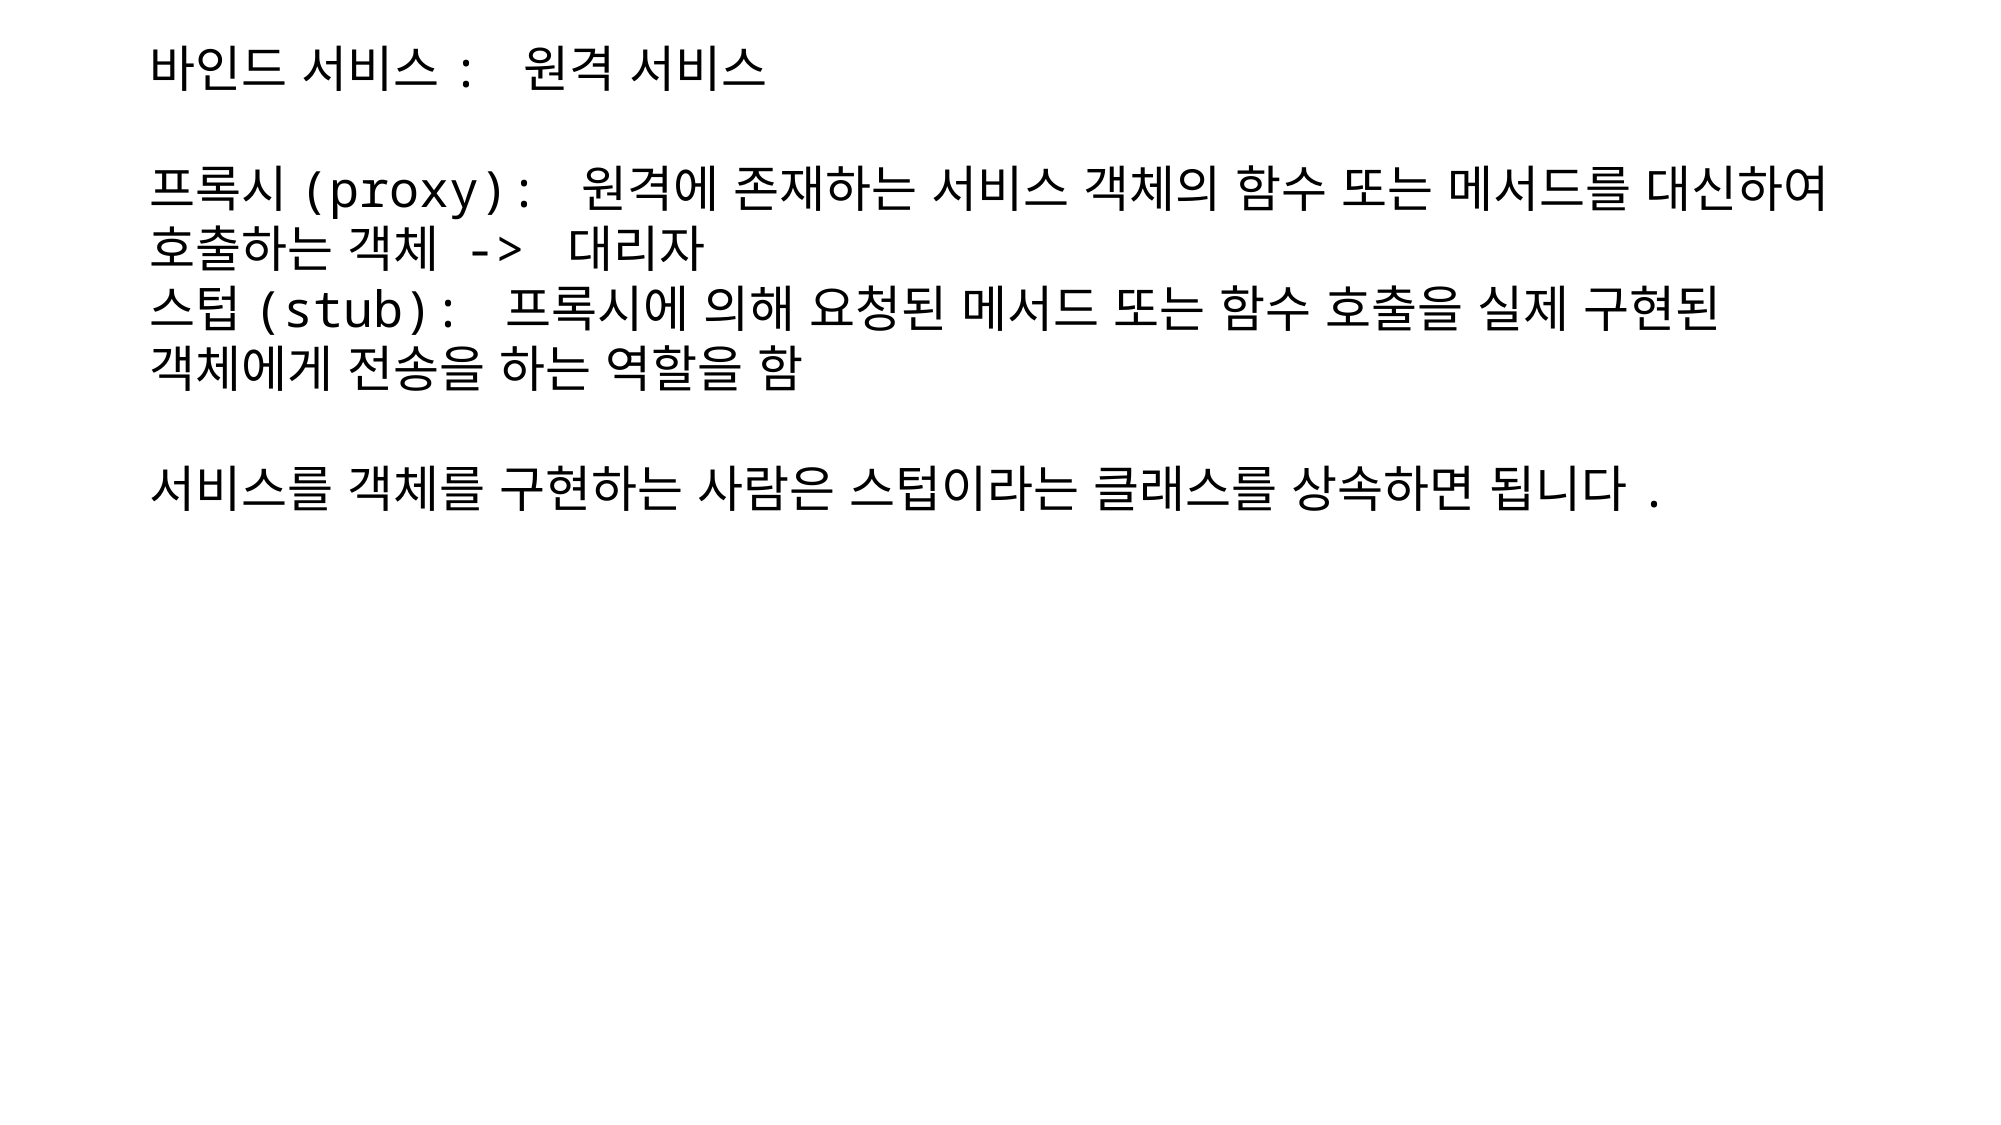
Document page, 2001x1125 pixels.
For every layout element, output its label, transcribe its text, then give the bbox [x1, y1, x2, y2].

text_box 바인드 서비스: 원격 서비스 프록시(proxy): 원격에 존재하는 서비스 객체의 함수 또는 메서드를 대신하여 호출하는 객체 -> 대리자 스텁(stub): 프록시에 의해 요청된 메서드 또는 함수 호출을 실제 구현된 객체에게 전송을 하는 역할을 함 서비스를 객체를 구현하는 사람은 스텁이라는 클래스를 상속하면 됩니다. [135, 29, 1845, 585]
